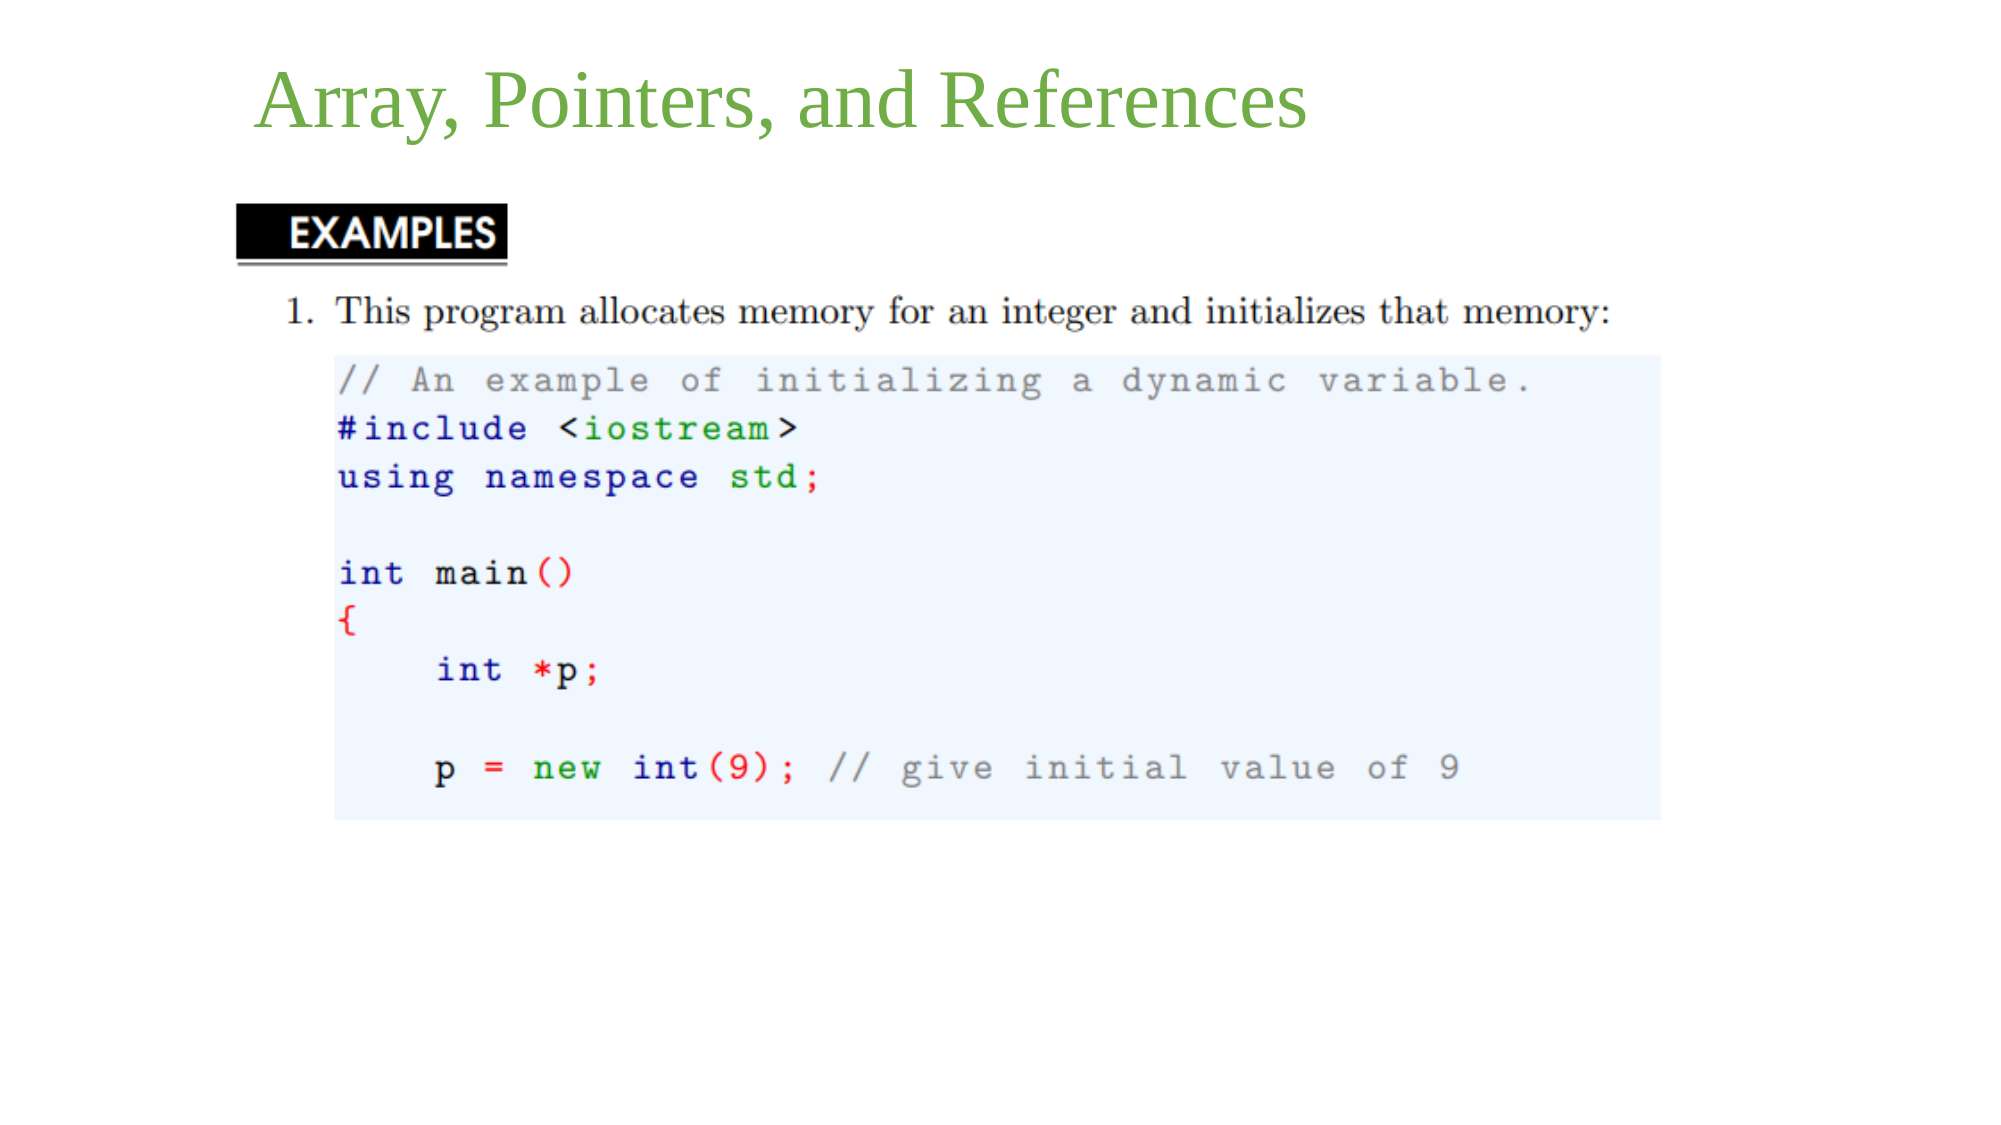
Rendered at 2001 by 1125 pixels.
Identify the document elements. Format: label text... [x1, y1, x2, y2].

picture [217, 179, 1661, 820]
subtitle Array, Pointers, and References [238, 48, 1739, 1091]
